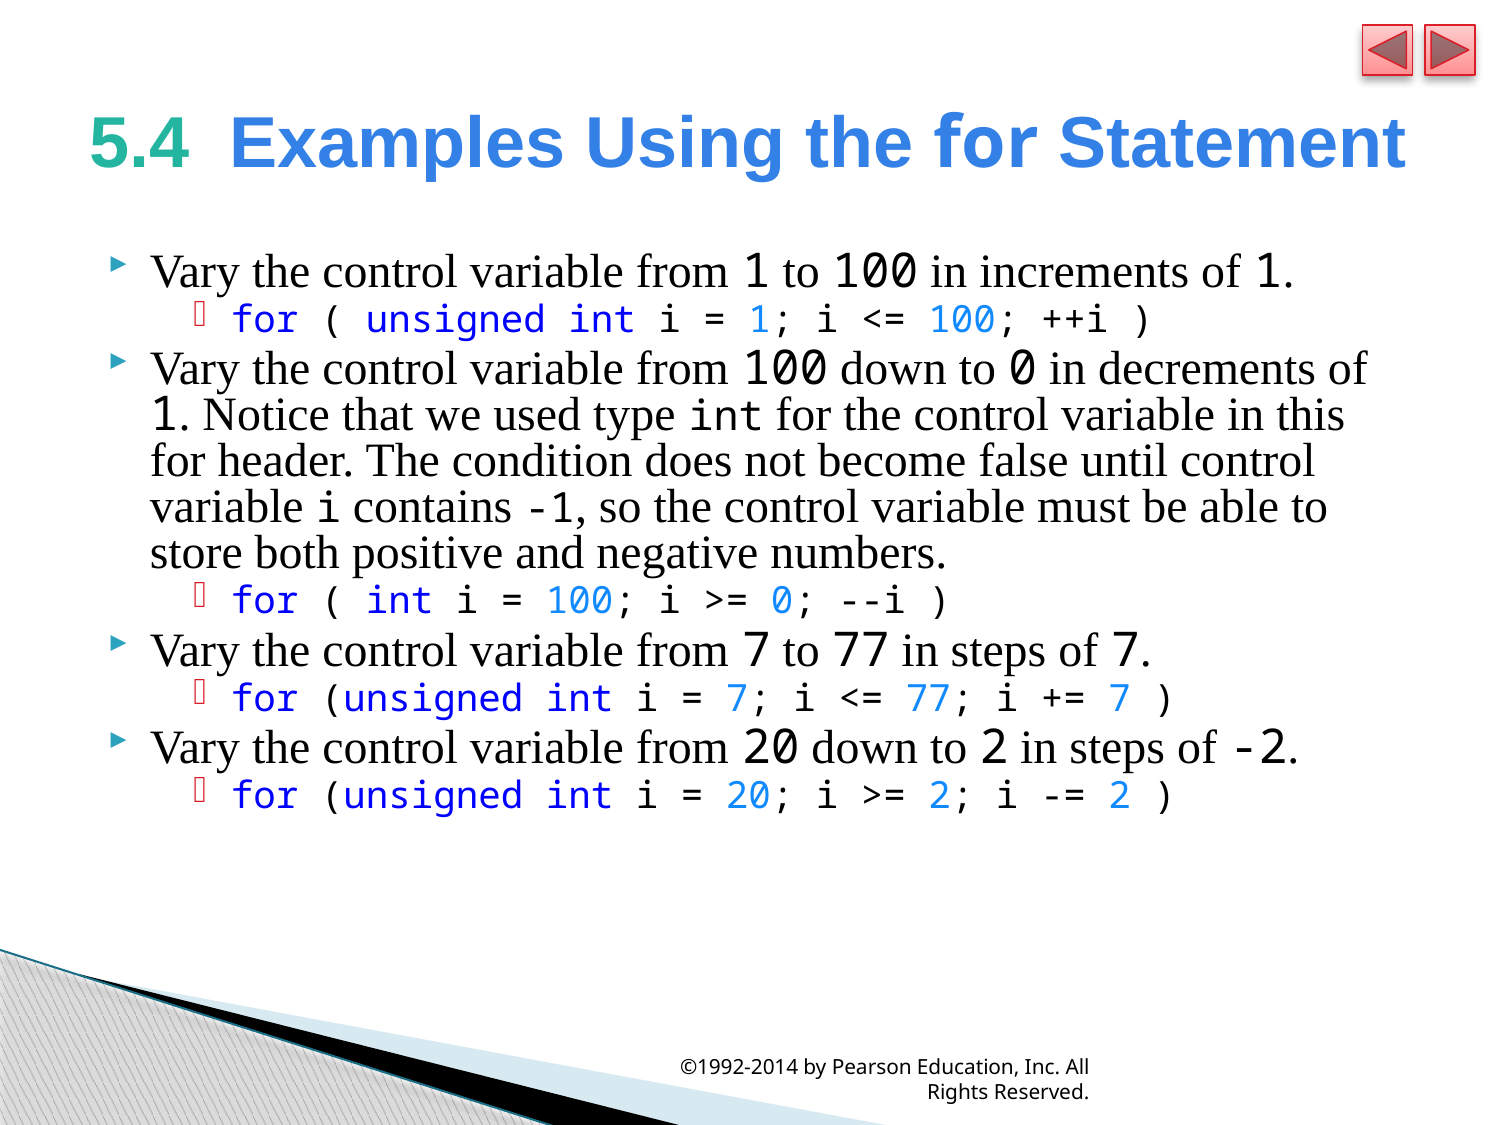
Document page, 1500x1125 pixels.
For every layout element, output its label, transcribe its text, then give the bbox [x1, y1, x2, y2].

title 5.4 Examples Using the for Statement [75, 45, 1425, 233]
list Vary the control variable from 1 to 100 in increments of 1. for ( unsigned int i = 1; i <= 100; ++i ) Vary the control variable from 100 down to 0 in decrements of 1. Notice that we used type int for the control variable in this for header. The condition does not become false until control variable i contains -1, so the control variable must be able to store both positive and negative numbers. for ( int i = 100; i >= 0; --i ) Vary the control variable from 7 to 77 in steps of 7. for (unsigned int i = 7; i <= 77; i += 7 ) Vary the control variable from 20 down to 2 in steps of -2. for (unsigned int i = 20; i >= 2; i -= 2 ) [74, 242, 1426, 986]
footer ©1992-2014 by Pearson Education, Inc. All Rights Reserved. [650, 1051, 1105, 1112]
